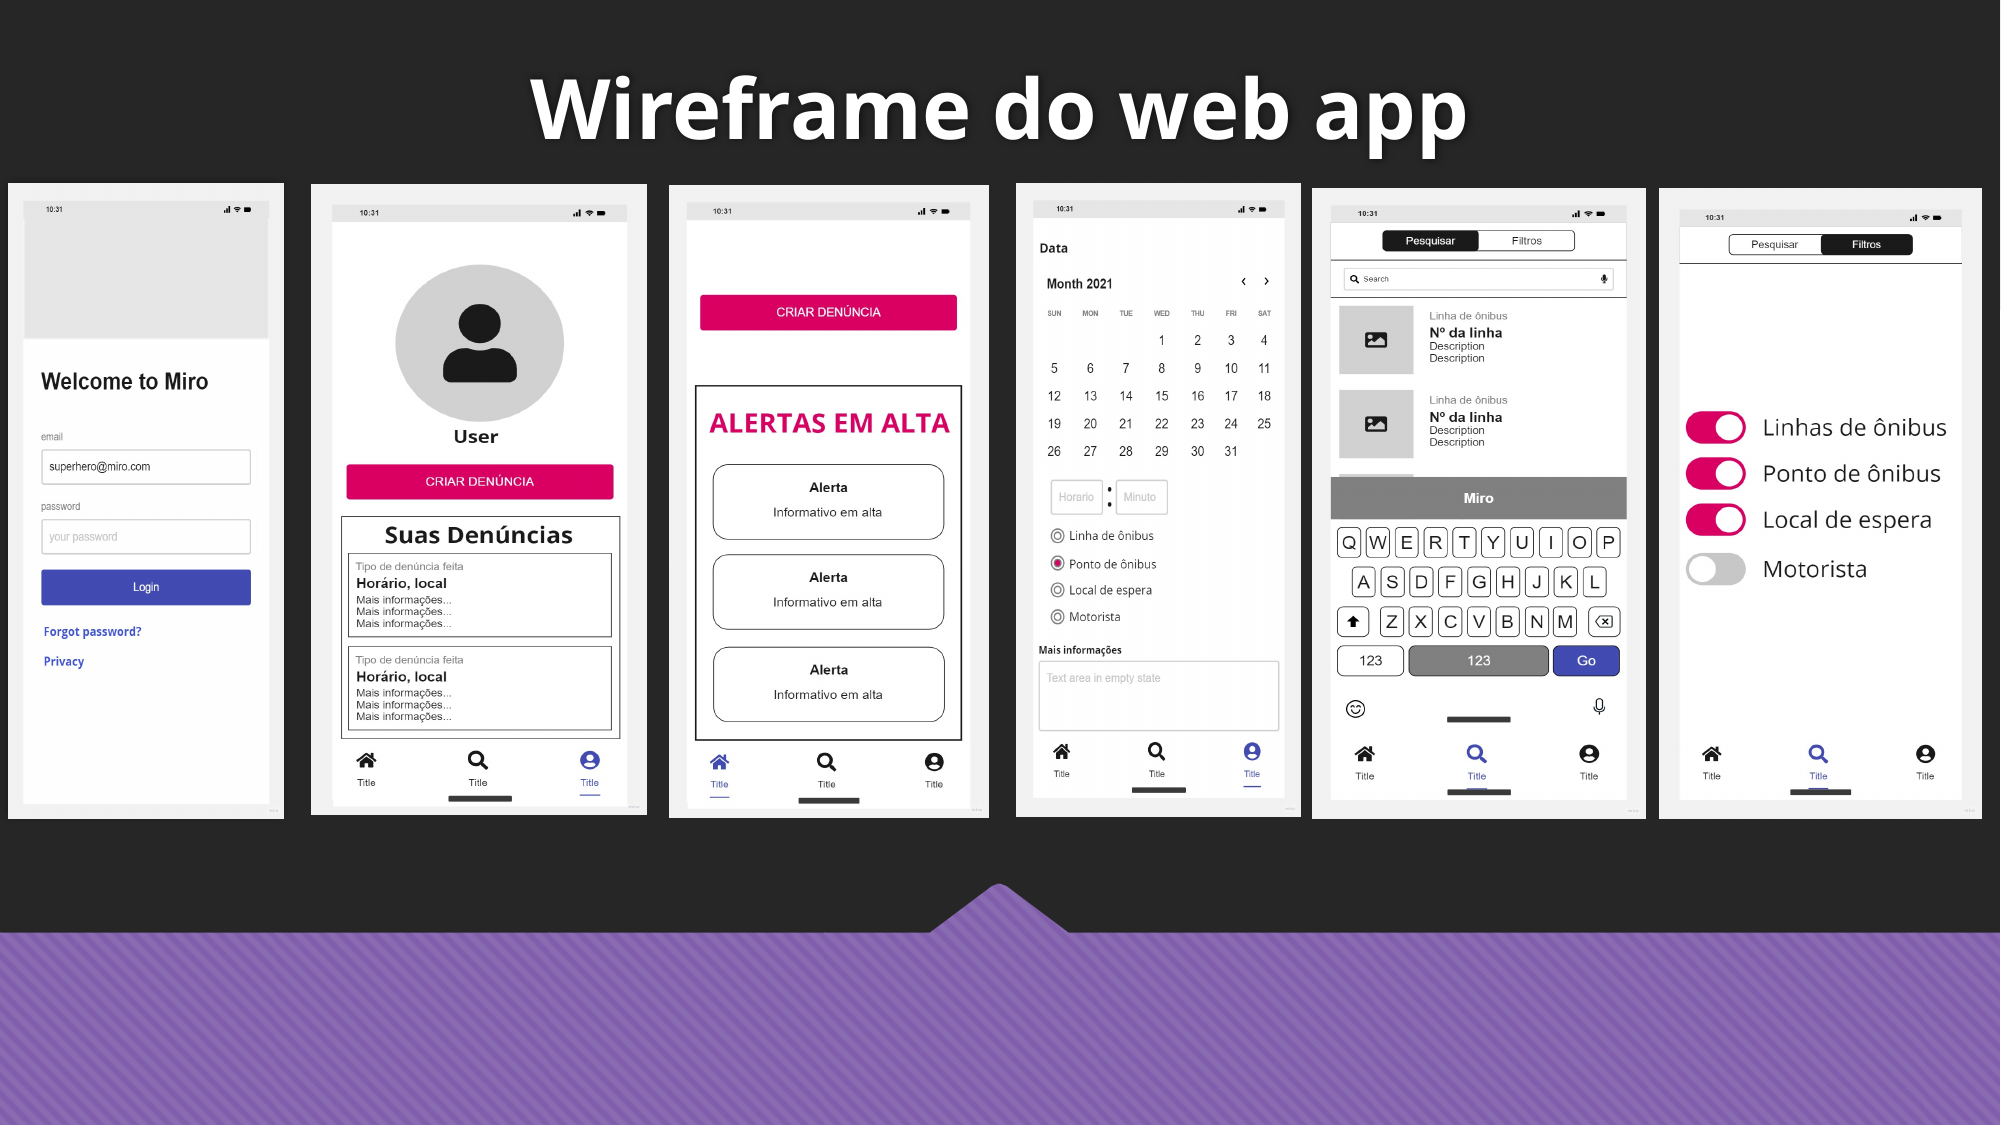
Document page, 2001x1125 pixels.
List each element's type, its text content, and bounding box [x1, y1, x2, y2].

picture [1311, 188, 1647, 819]
text_box [0, 0, 2000, 931]
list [8, 183, 284, 819]
text_box [0, 883, 2000, 1125]
picture [1016, 183, 1301, 817]
picture [669, 185, 990, 819]
picture [311, 184, 647, 816]
title Wireframe do web app [132, 26, 1868, 186]
picture [1659, 187, 1982, 819]
